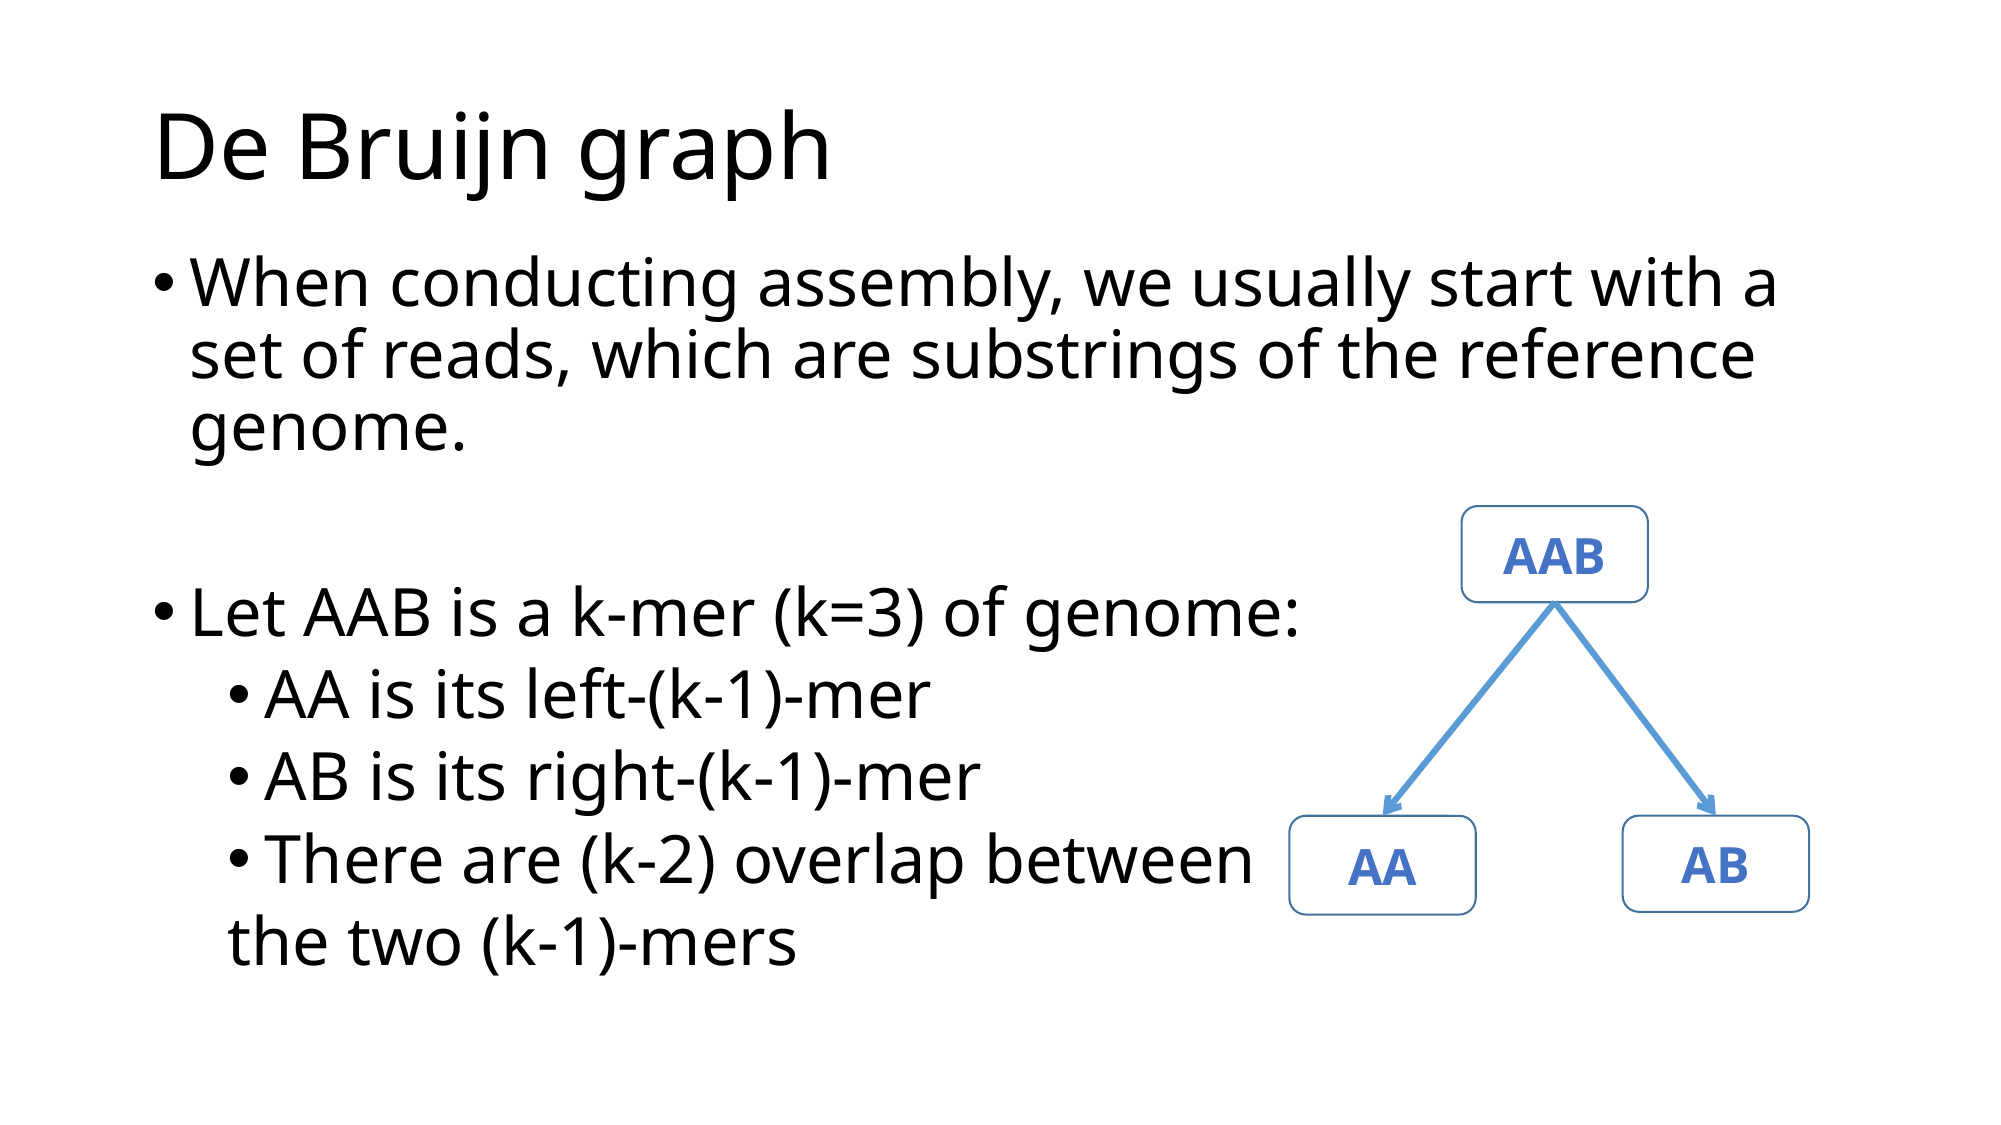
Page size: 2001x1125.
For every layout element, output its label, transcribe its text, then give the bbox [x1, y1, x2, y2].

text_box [1289, 506, 1810, 915]
list When conducting assembly, we usually start with a set of reads, which are substrings of the reference genome. Let AAB is a k-mer (k=3) of genome: AA is its left-(k-1)-mer AB is its right-(k-1)-mer There are (k-2) overlap between the two (k-1)-mers [137, 241, 1863, 1014]
title De Bruijn graph [137, 60, 1863, 239]
